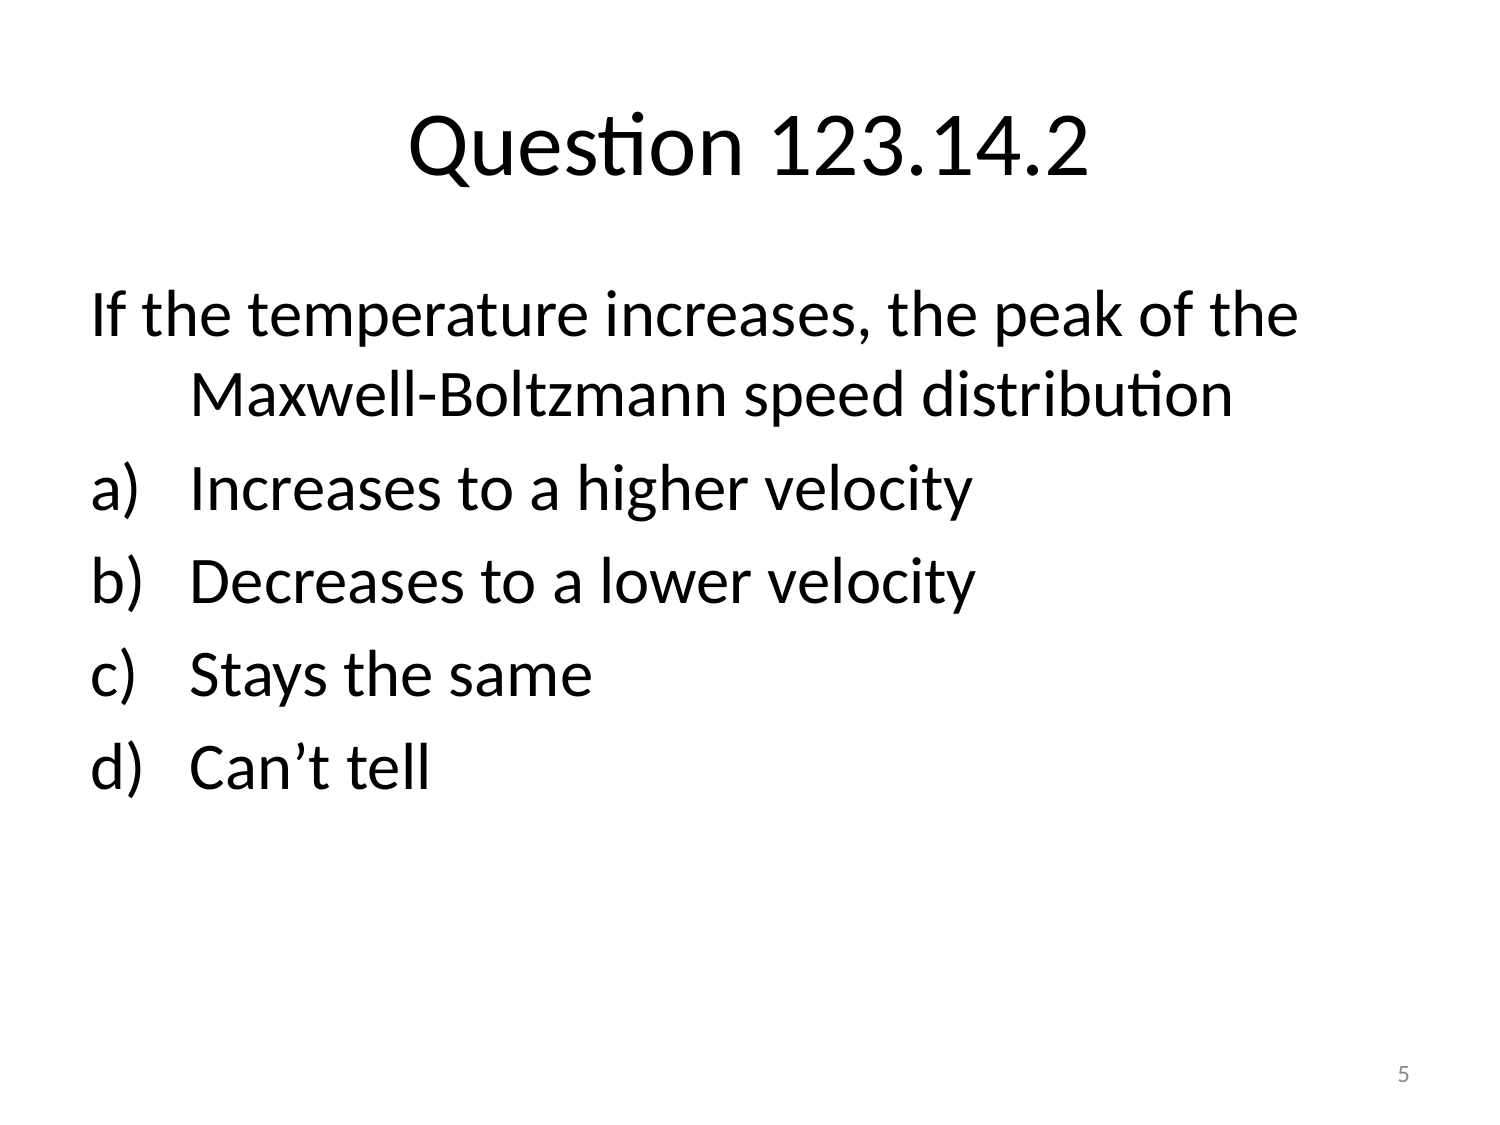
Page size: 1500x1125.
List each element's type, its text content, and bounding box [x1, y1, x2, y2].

title Question 123.14.2 [75, 45, 1425, 233]
list If the temperature increases, the peak of the Maxwell-Boltzmann speed distribution Increases to a higher velocity Decreases to a lower velocity Stays the same Can’t tell [75, 262, 1425, 1005]
slide_number 5 [1074, 1042, 1425, 1103]
